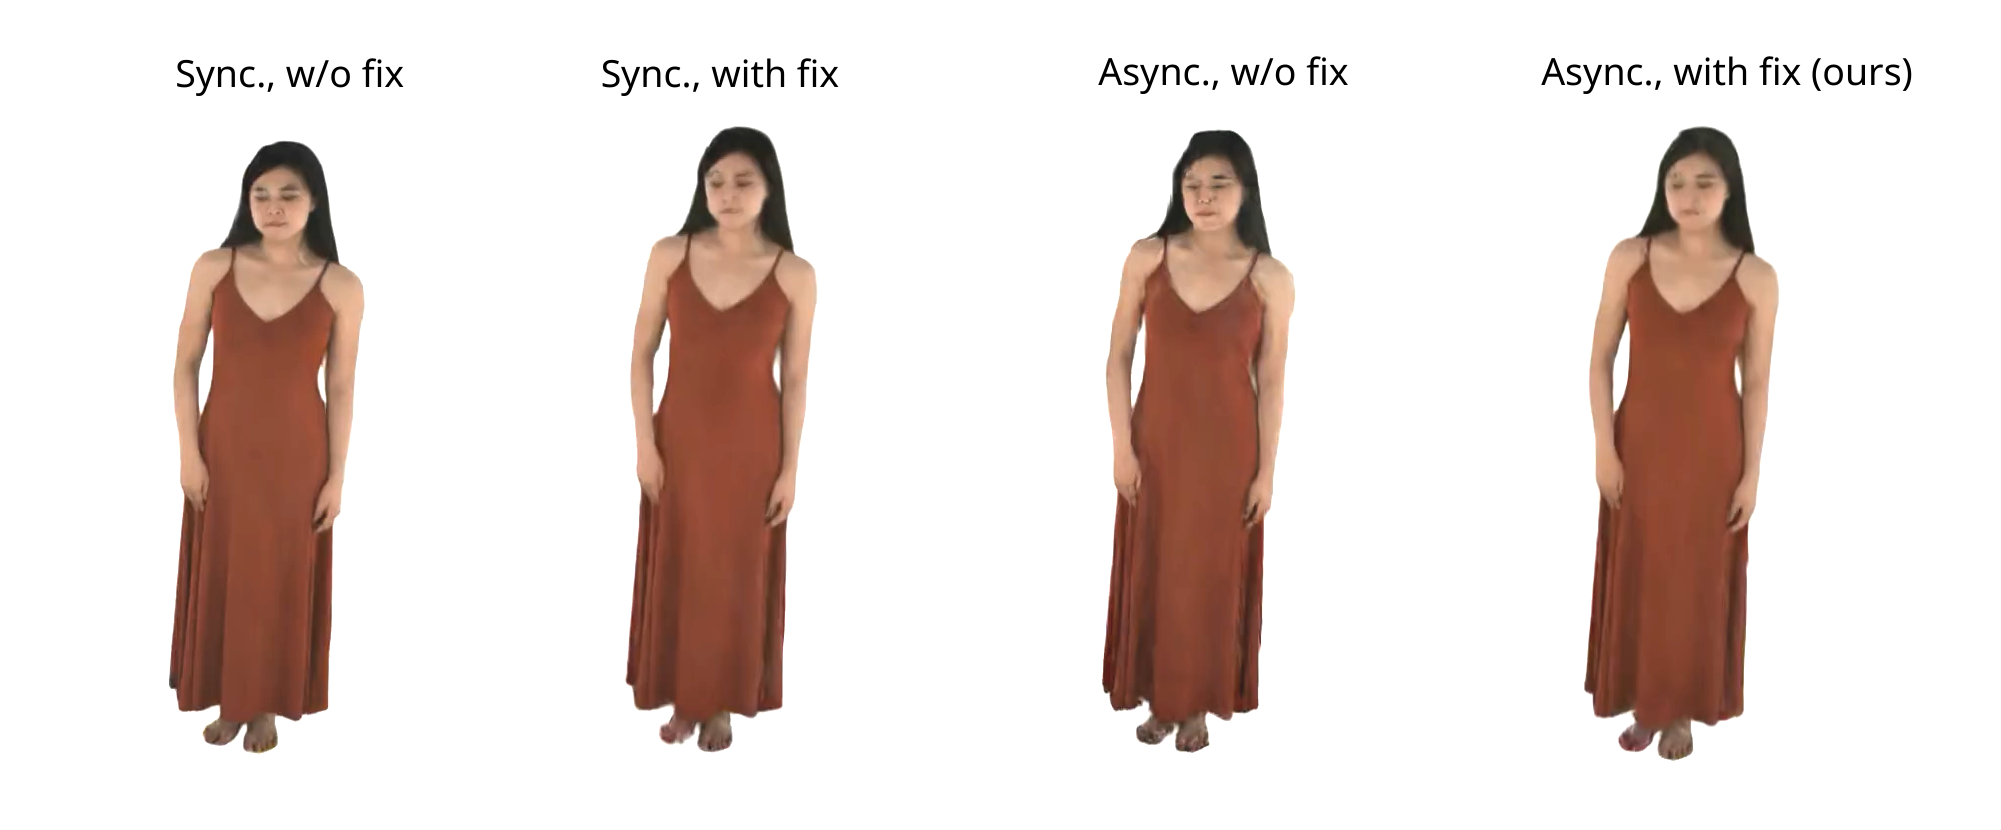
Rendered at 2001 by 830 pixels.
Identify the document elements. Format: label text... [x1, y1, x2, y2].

text_box Async., w/o fix [1083, 40, 1364, 99]
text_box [939, 99, 1449, 791]
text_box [1418, 102, 1882, 795]
text_box Sync., w/o fix [160, 42, 420, 99]
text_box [0, 99, 528, 809]
text_box Sync., with fix [586, 42, 855, 100]
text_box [506, 100, 939, 776]
text_box Async., with fix (ours) [1526, 40, 1928, 100]
